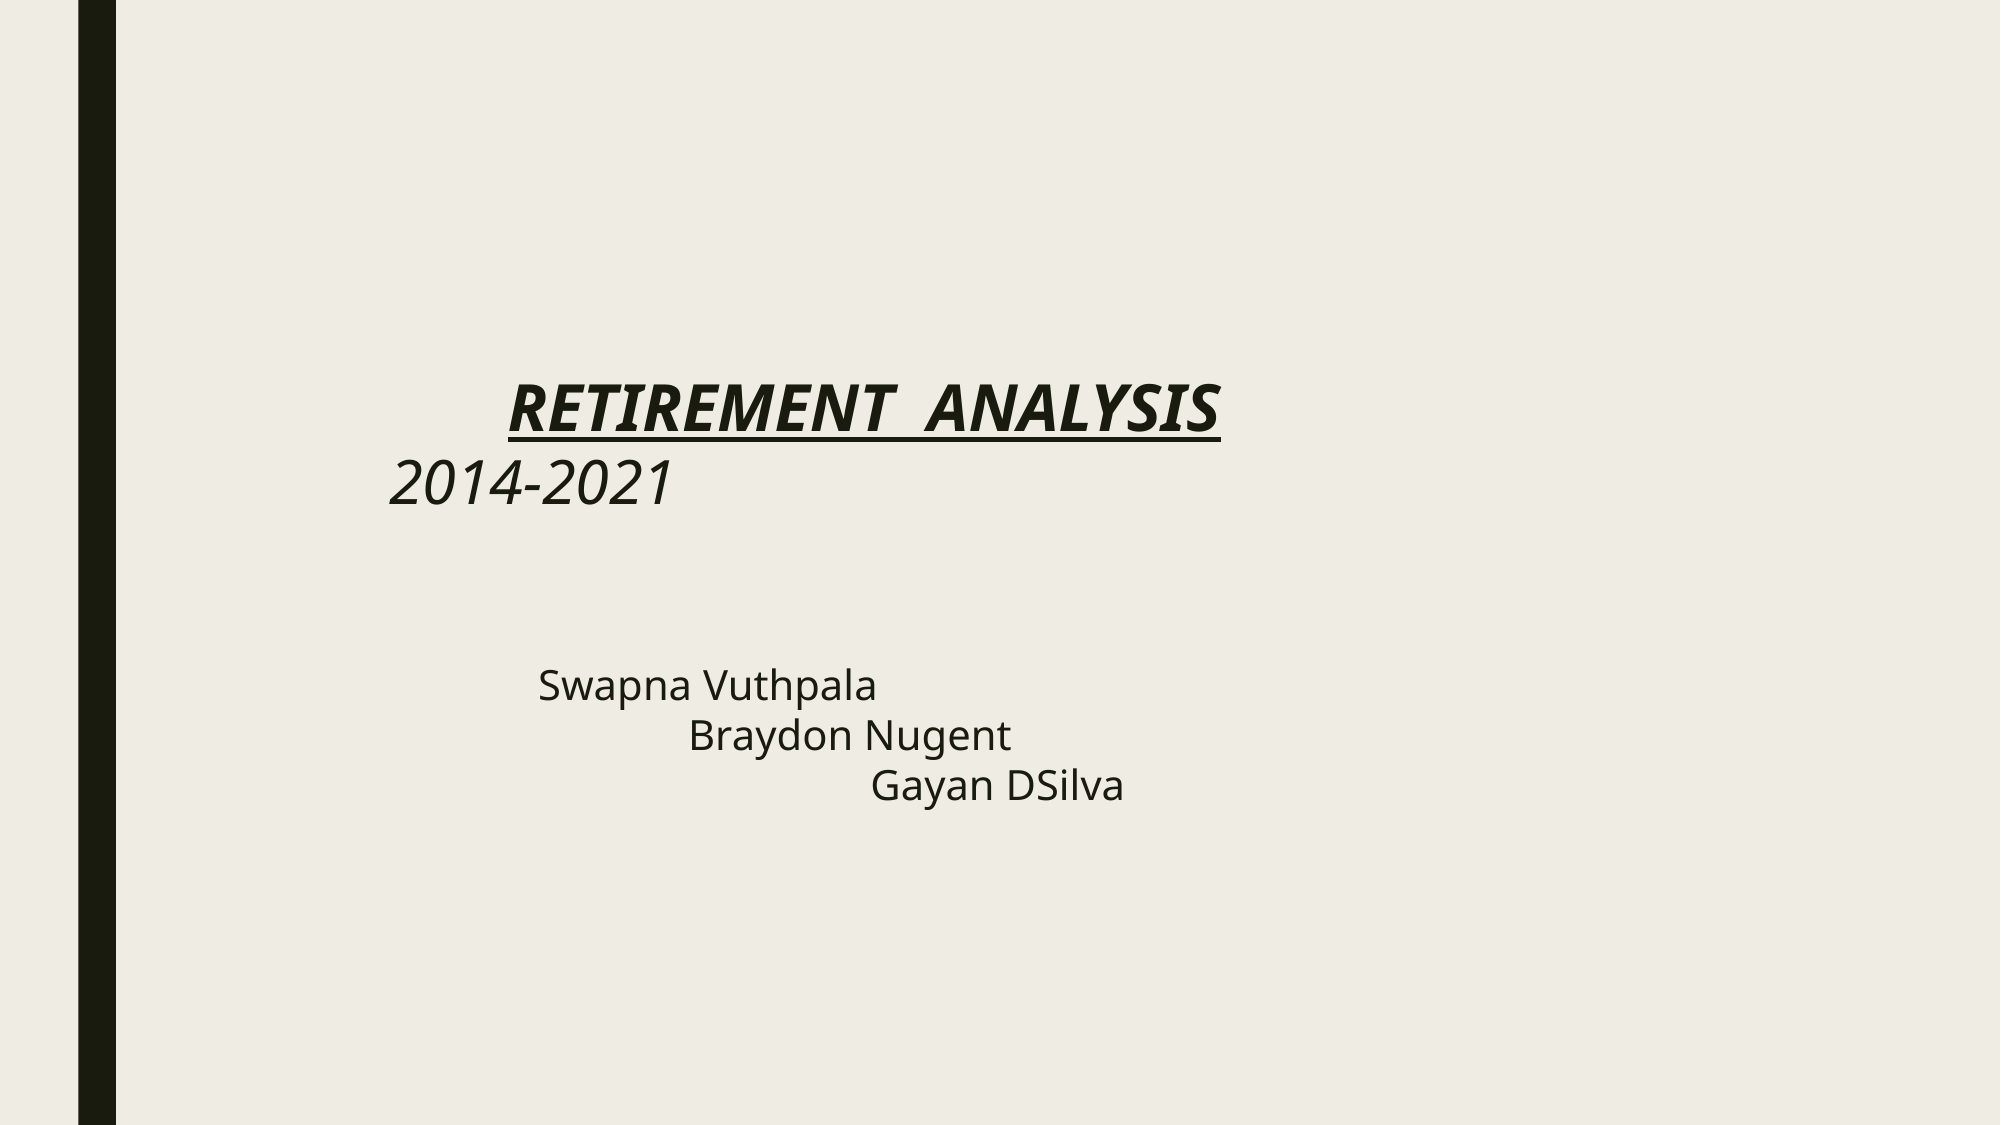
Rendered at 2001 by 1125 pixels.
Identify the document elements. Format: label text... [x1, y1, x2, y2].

list [243, 437, 1882, 1077]
title RETIREMENT ANALYSIS 2014-2021 [243, 356, 1831, 437]
text_box Swapna Vuthpala Braydon Nugent Gayan DSilva [523, 643, 1647, 871]
